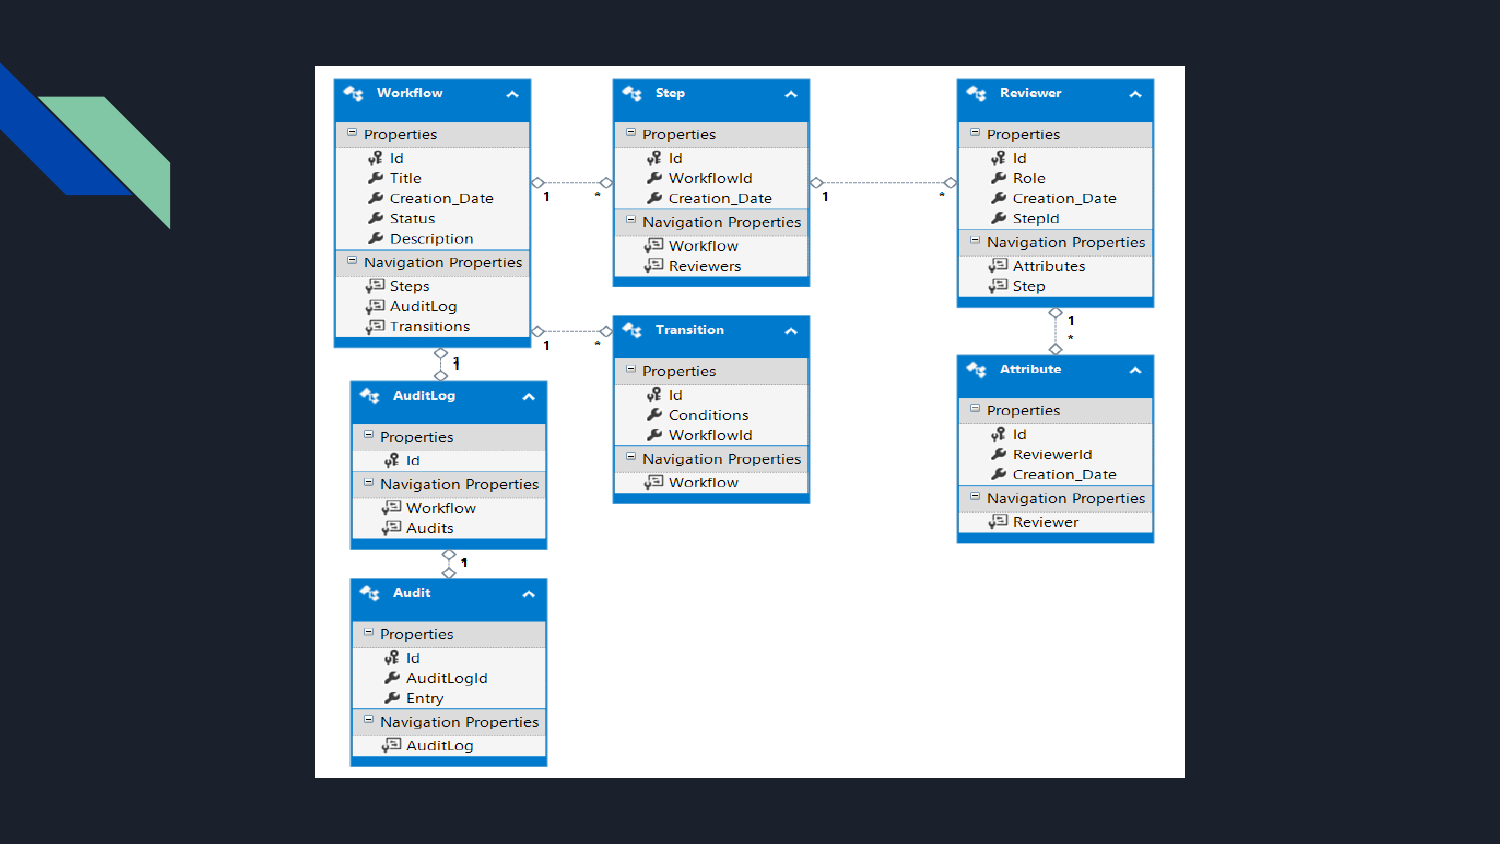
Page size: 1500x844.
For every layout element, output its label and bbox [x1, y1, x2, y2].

picture [315, 65, 1185, 778]
